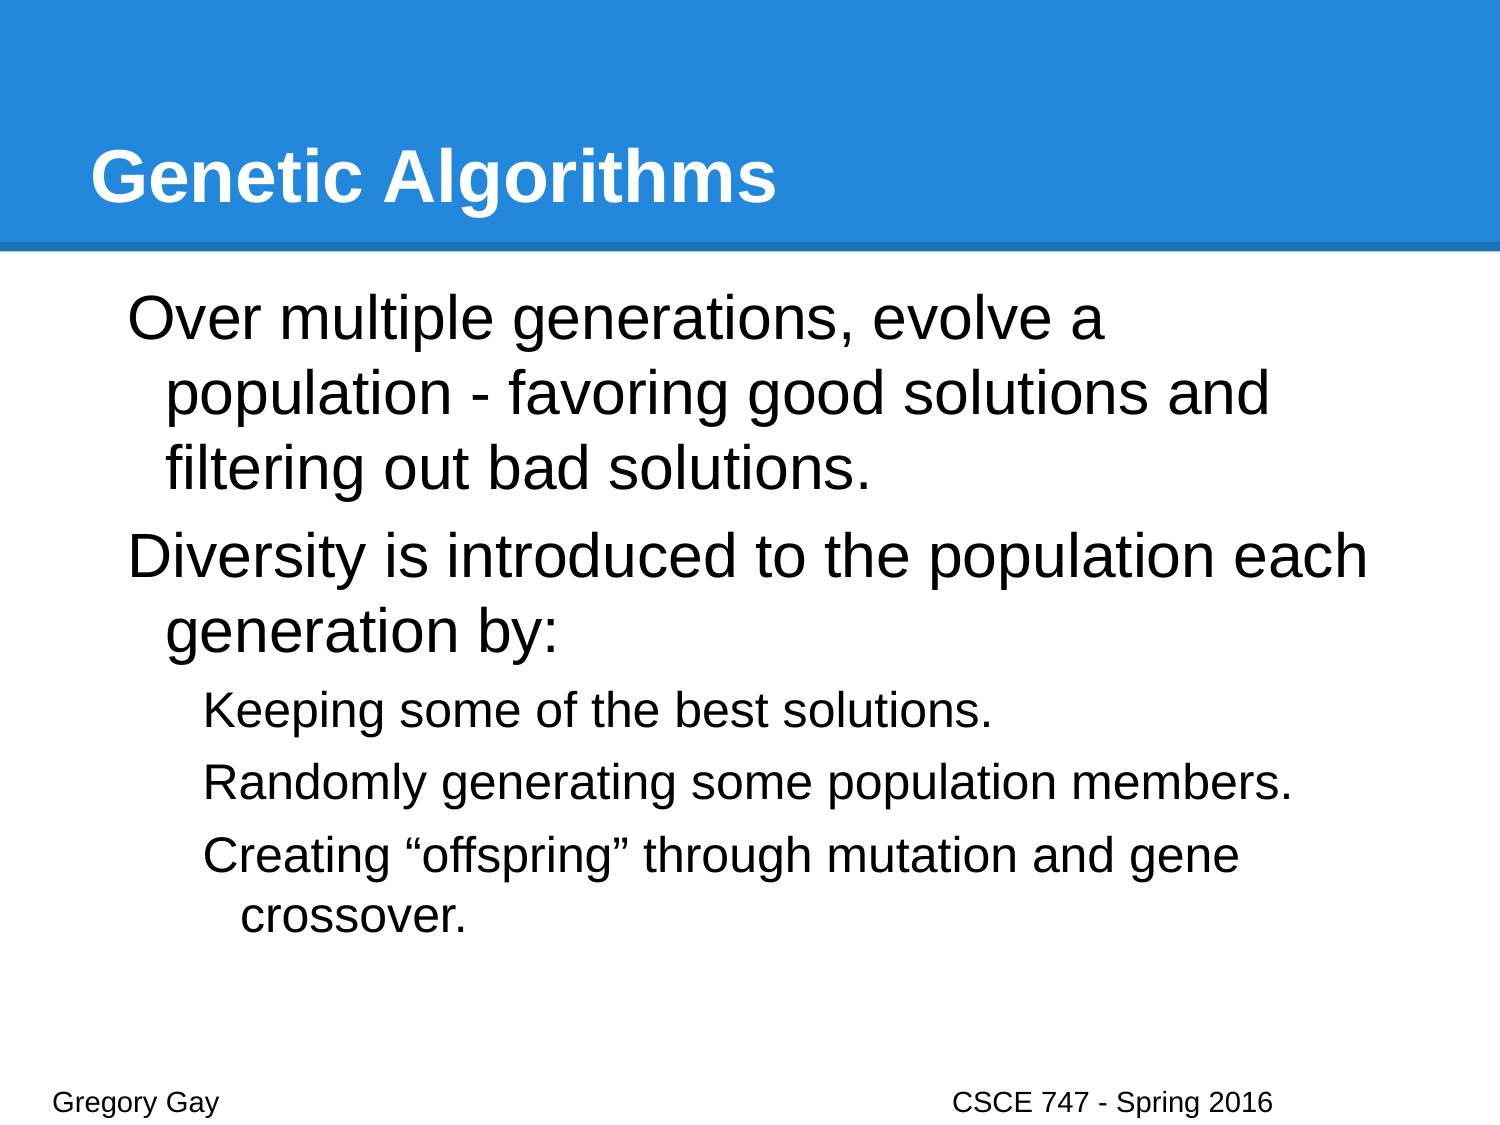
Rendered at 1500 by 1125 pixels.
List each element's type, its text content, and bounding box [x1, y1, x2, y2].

title Genetic Algorithms [75, 45, 1425, 233]
text_box Gregory Gay CSCE 747 - Spring 2016 17 [37, 1068, 1463, 1114]
list Over multiple generations, evolve a population - favoring good solutions and filtering out bad solutions. Diversity is introduced to the population each generation by: Keeping some of the best solutions. Randomly generating some population members. Creating “offspring” through mutation and gene crossover. [75, 262, 1425, 1068]
